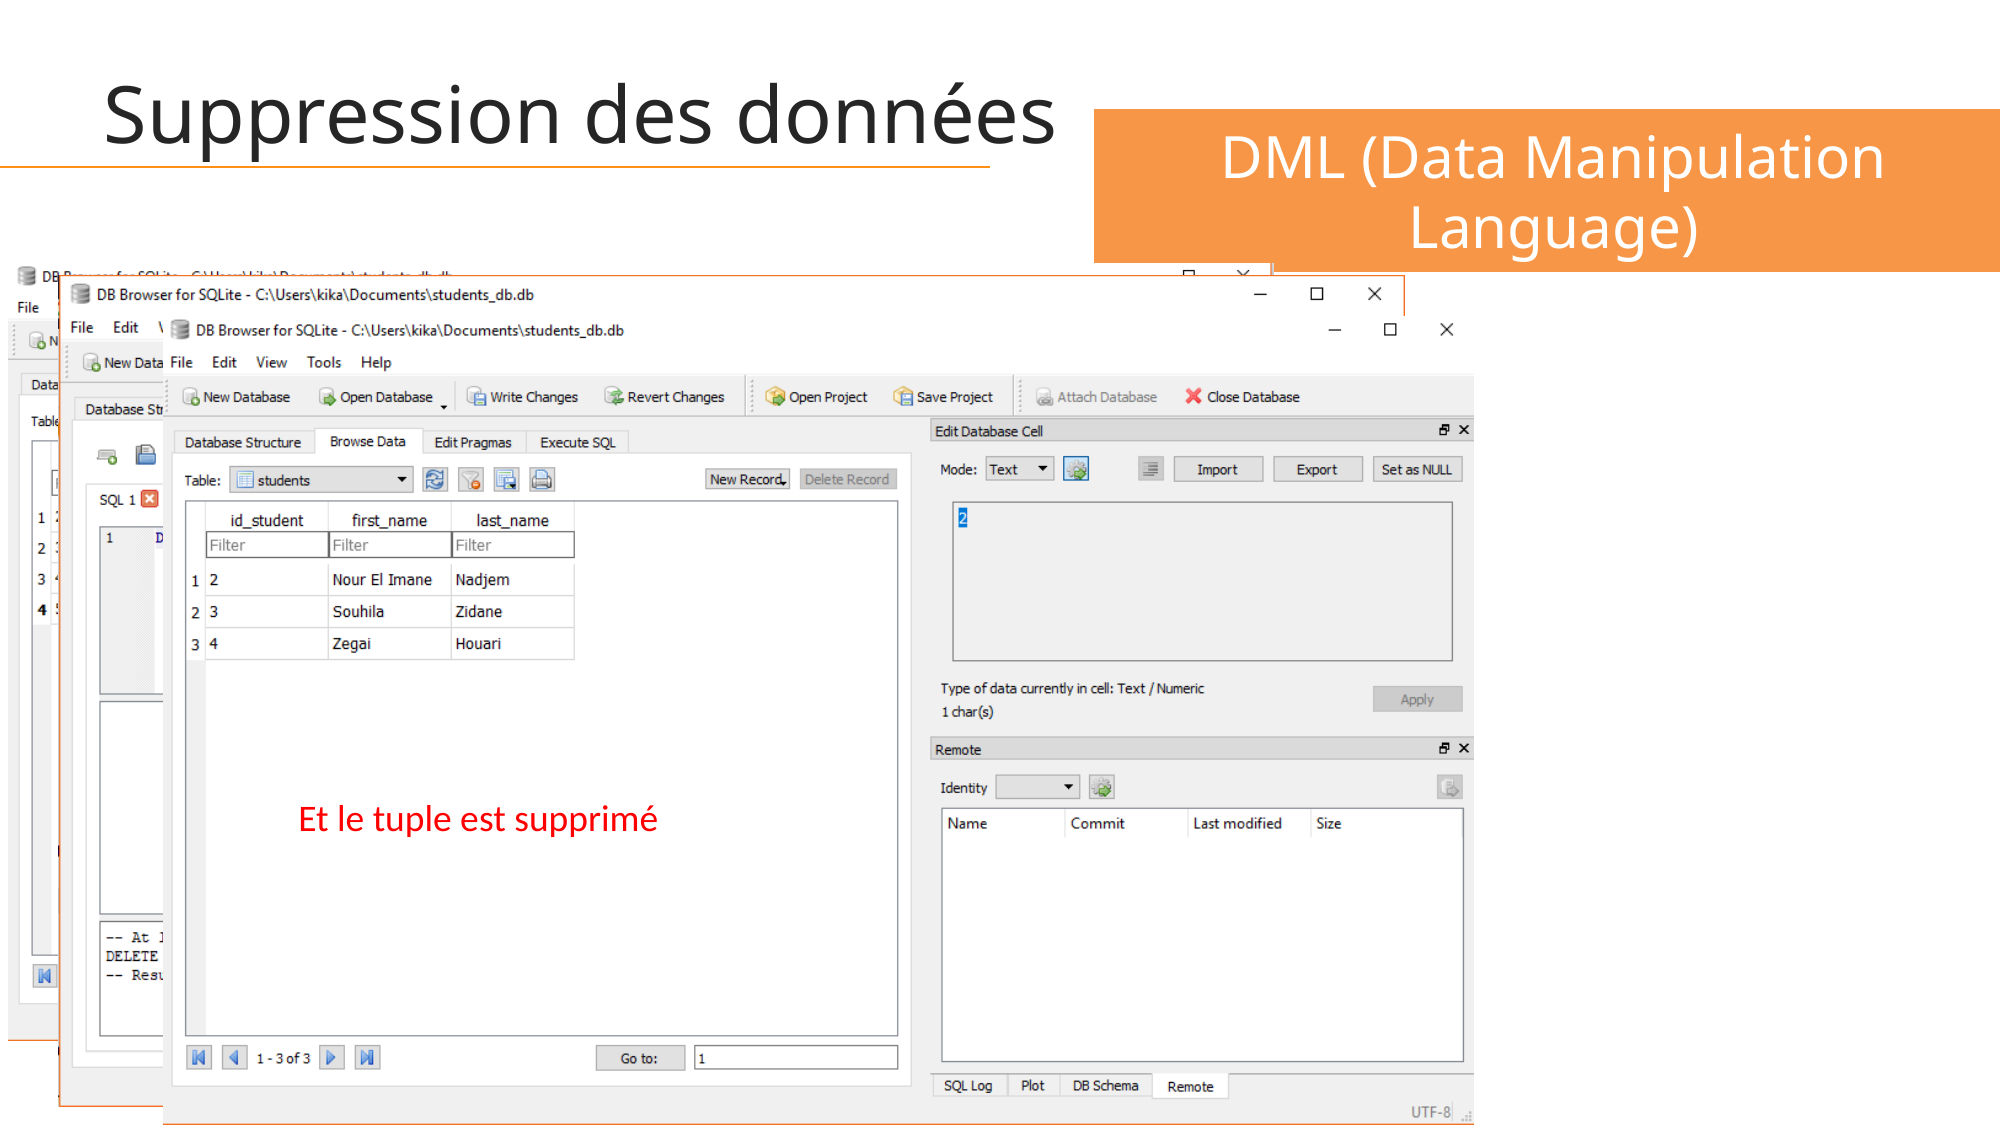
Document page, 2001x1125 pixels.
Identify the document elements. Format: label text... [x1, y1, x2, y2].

text_box Suppression des données [0, 68, 1110, 202]
text_box DML (Data Manipulation Language) [1094, 109, 2000, 272]
picture [8, 263, 1474, 1125]
